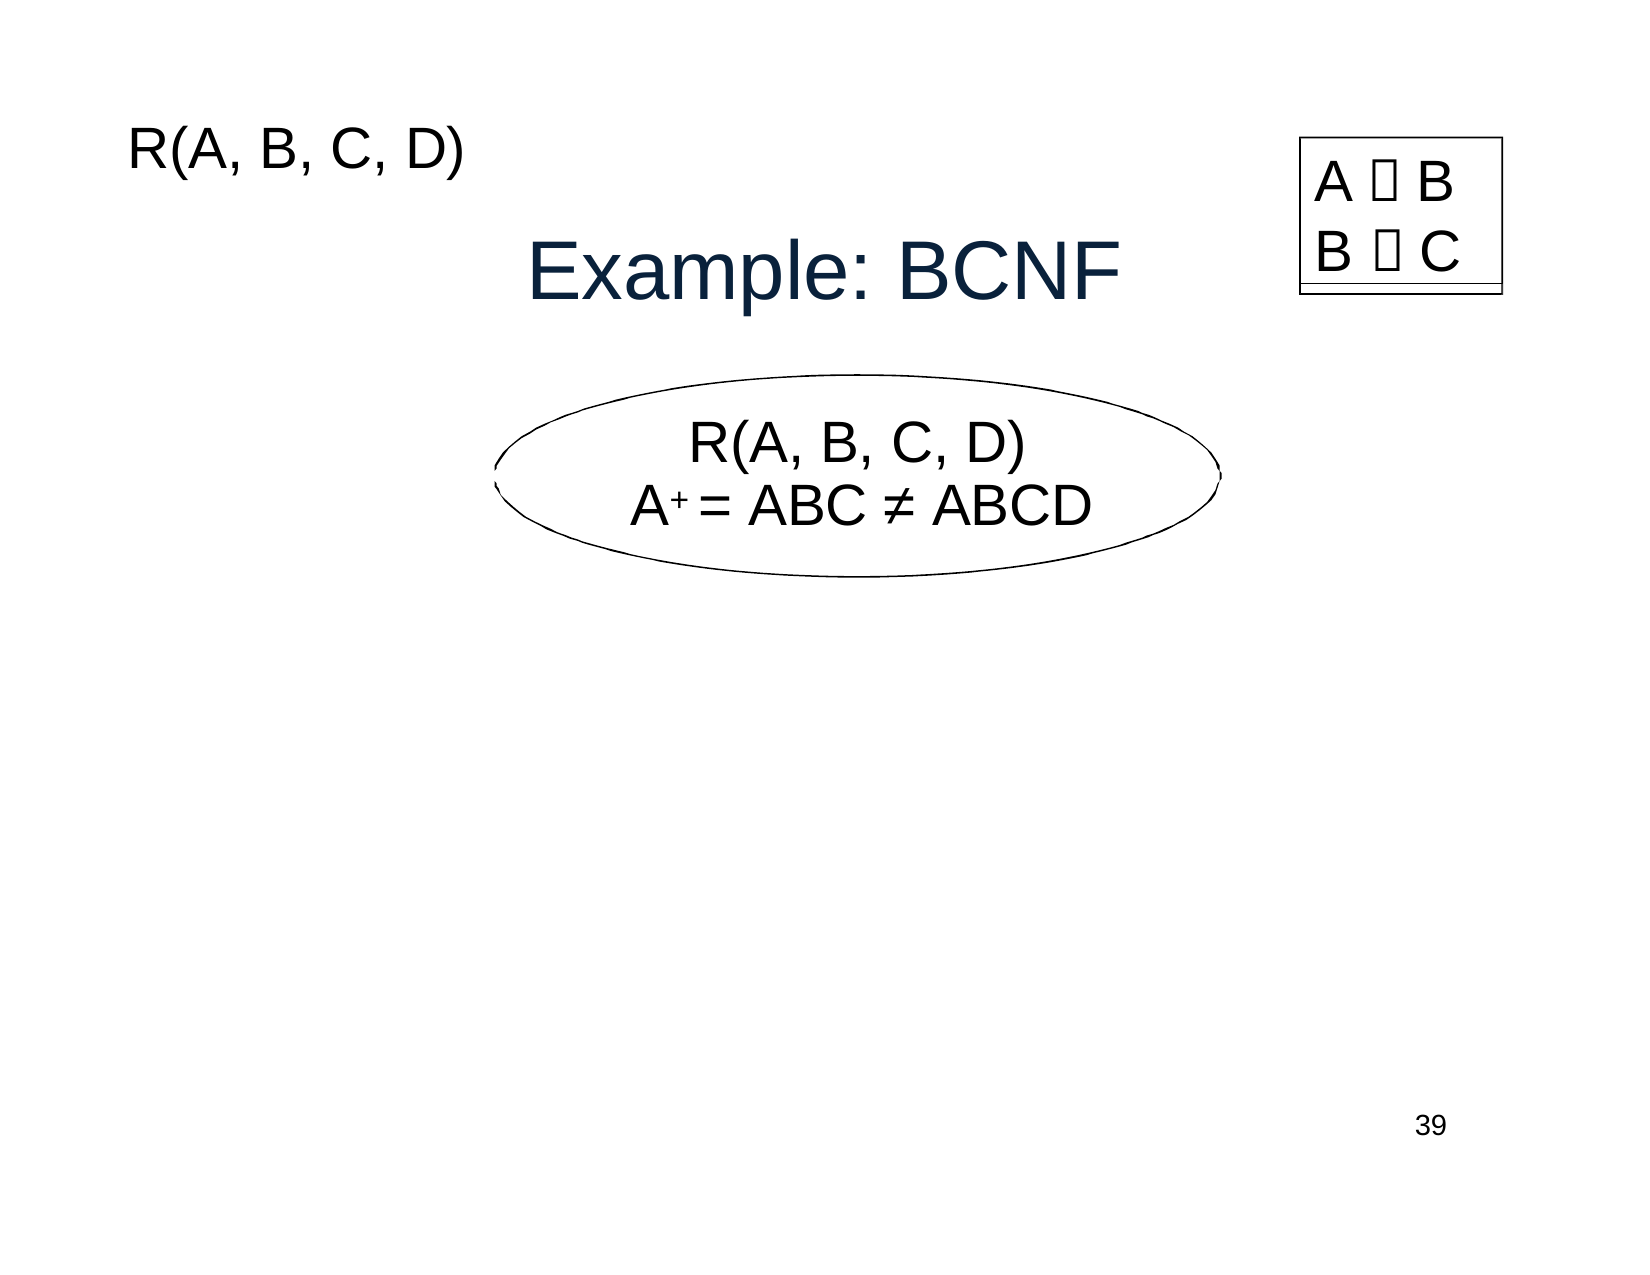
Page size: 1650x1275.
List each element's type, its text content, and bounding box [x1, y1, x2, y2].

text_box R(A, B, C, D) A+ = ABC ≠ ABCD [624, 401, 1105, 538]
title R(A, B, C, D) [125, 107, 470, 323]
text_box [1299, 136, 1504, 295]
text_box Example: BCNF [524, 214, 1127, 317]
text_box A  B B  C [1299, 137, 1503, 284]
text_box [494, 374, 1104, 471]
text_box 39 [1408, 1107, 1454, 1142]
text_box [494, 401, 1222, 578]
